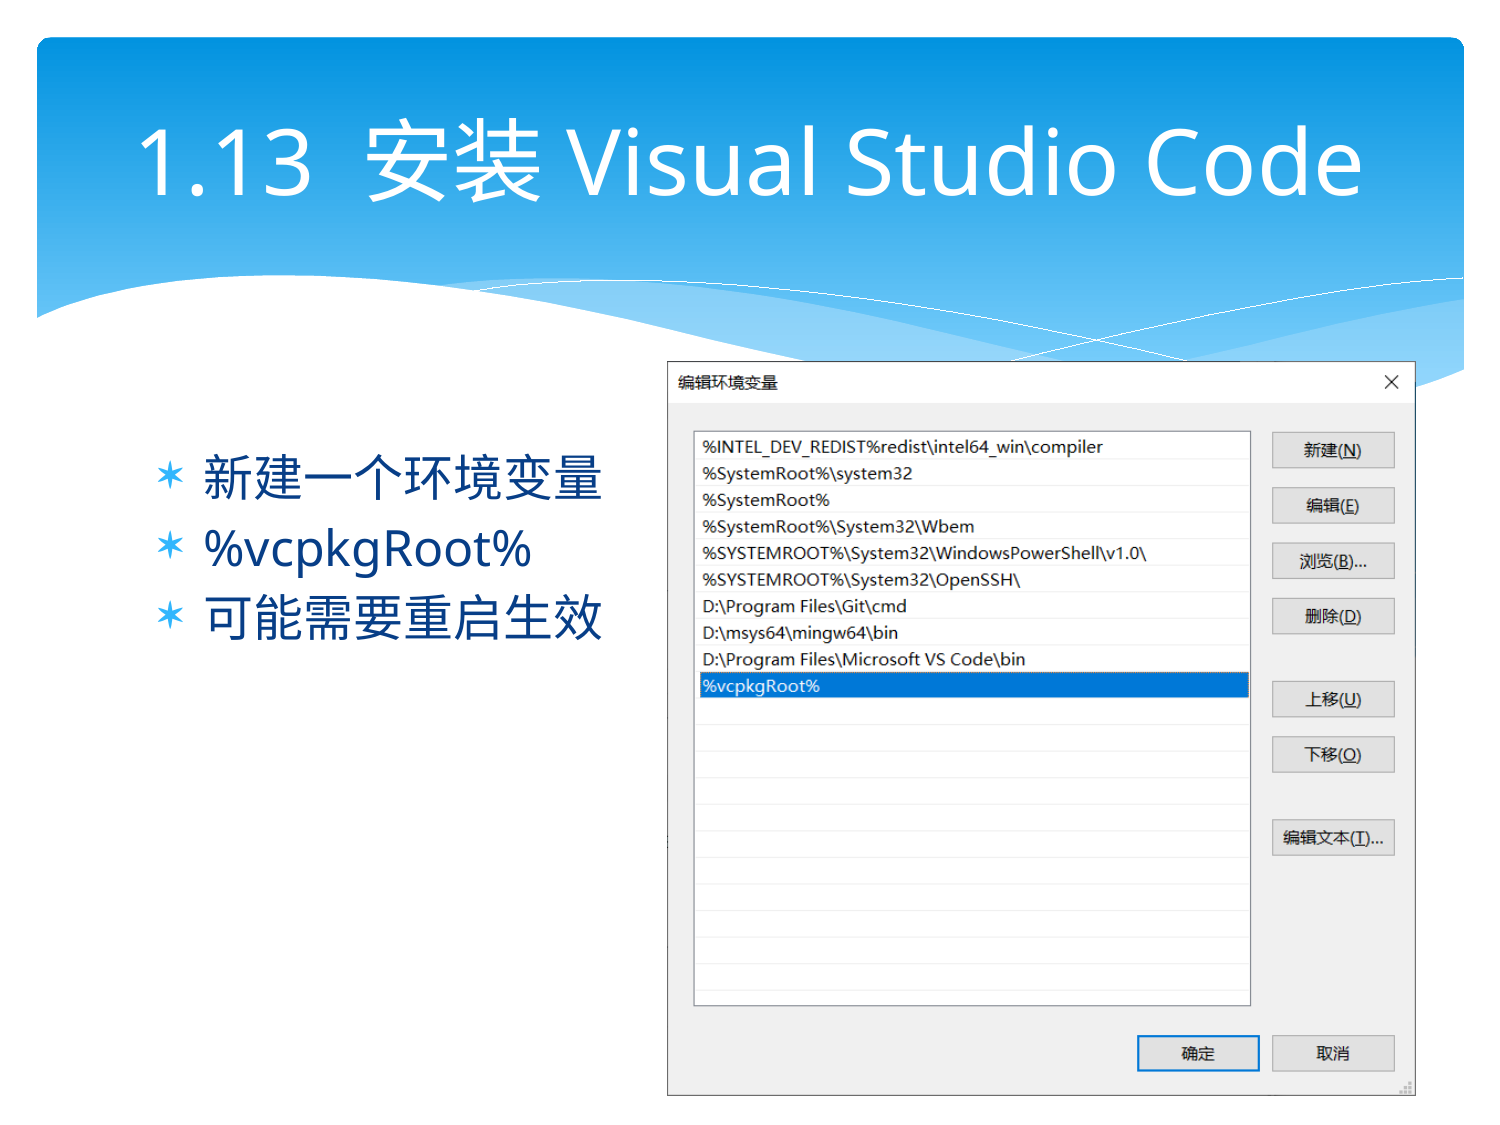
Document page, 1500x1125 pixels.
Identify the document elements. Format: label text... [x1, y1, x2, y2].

list 新建一个环境变量 %vcpkgRoot% 可能需要重启生效 [143, 438, 661, 766]
picture [667, 361, 1416, 1096]
title 1.13 安装Visual Studio Code [75, 55, 1425, 261]
